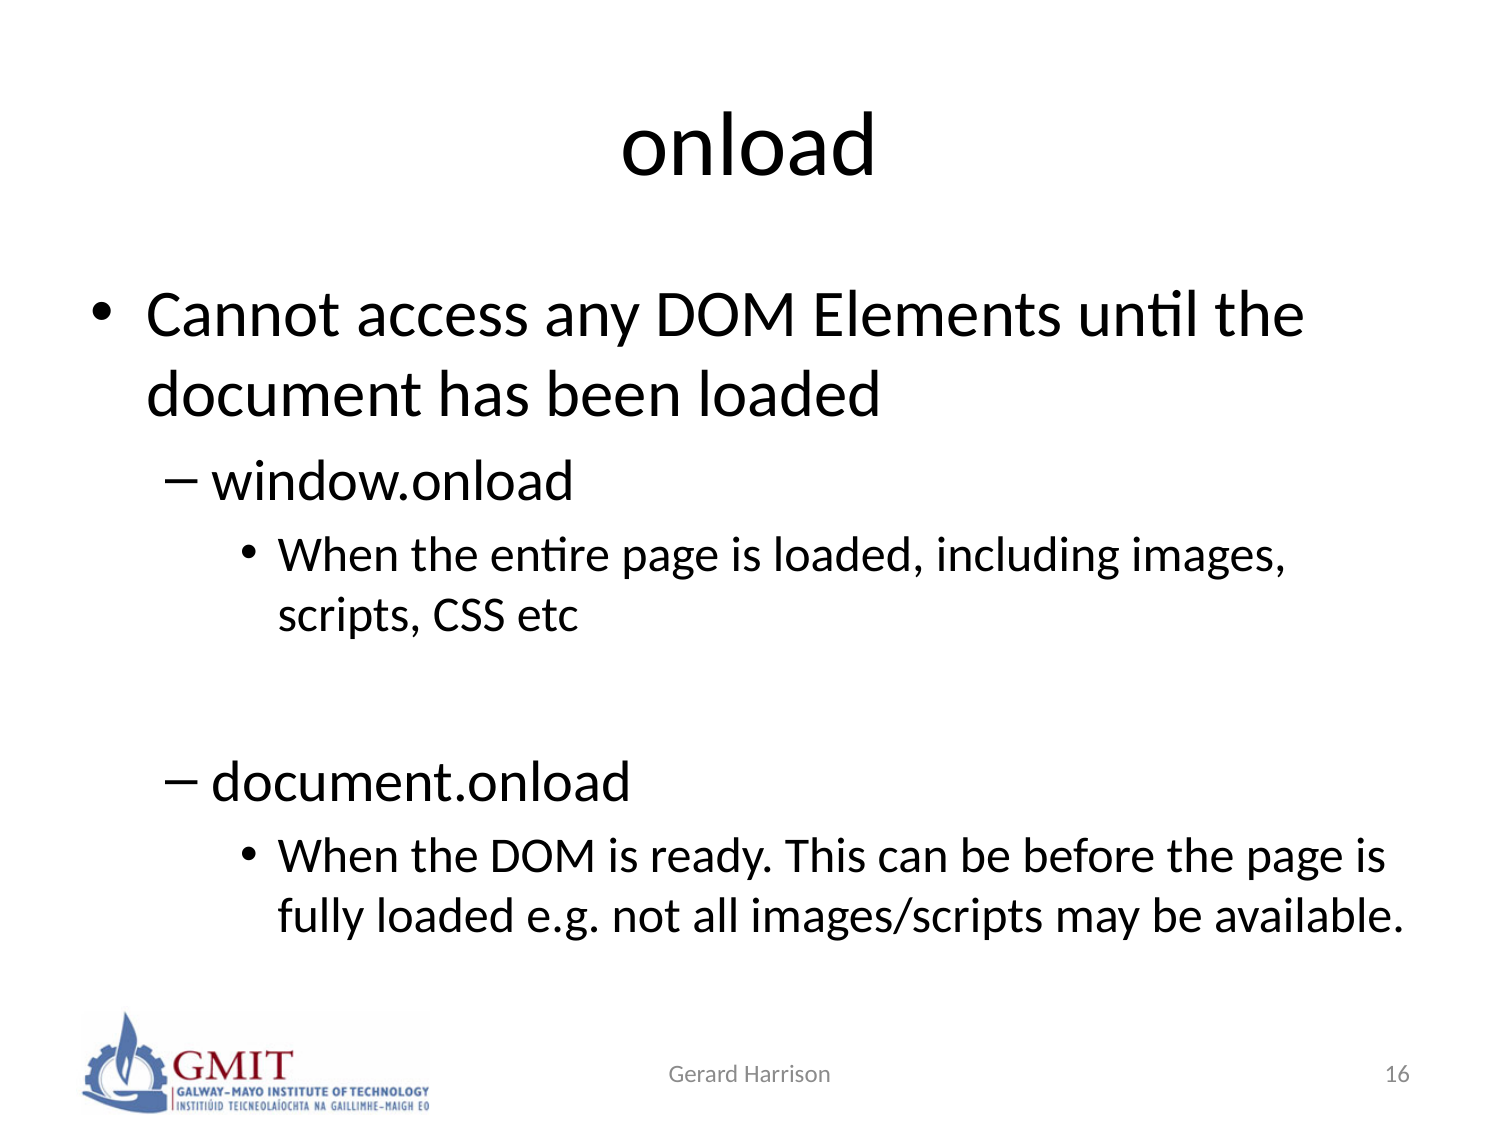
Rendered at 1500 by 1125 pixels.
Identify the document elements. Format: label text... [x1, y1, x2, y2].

list Cannot access any DOM Elements until the document has been loaded window.onload When the entire page is loaded, including images, scripts, CSS etc document.onload When the DOM is ready. This can be before the page is fully loaded e.g. not all images/scripts may be available. [75, 262, 1425, 1005]
slide_number 16 [1074, 1042, 1425, 1103]
title onload [75, 45, 1425, 233]
picture [76, 1006, 437, 1125]
footer Gerard Harrison [512, 1042, 988, 1103]
